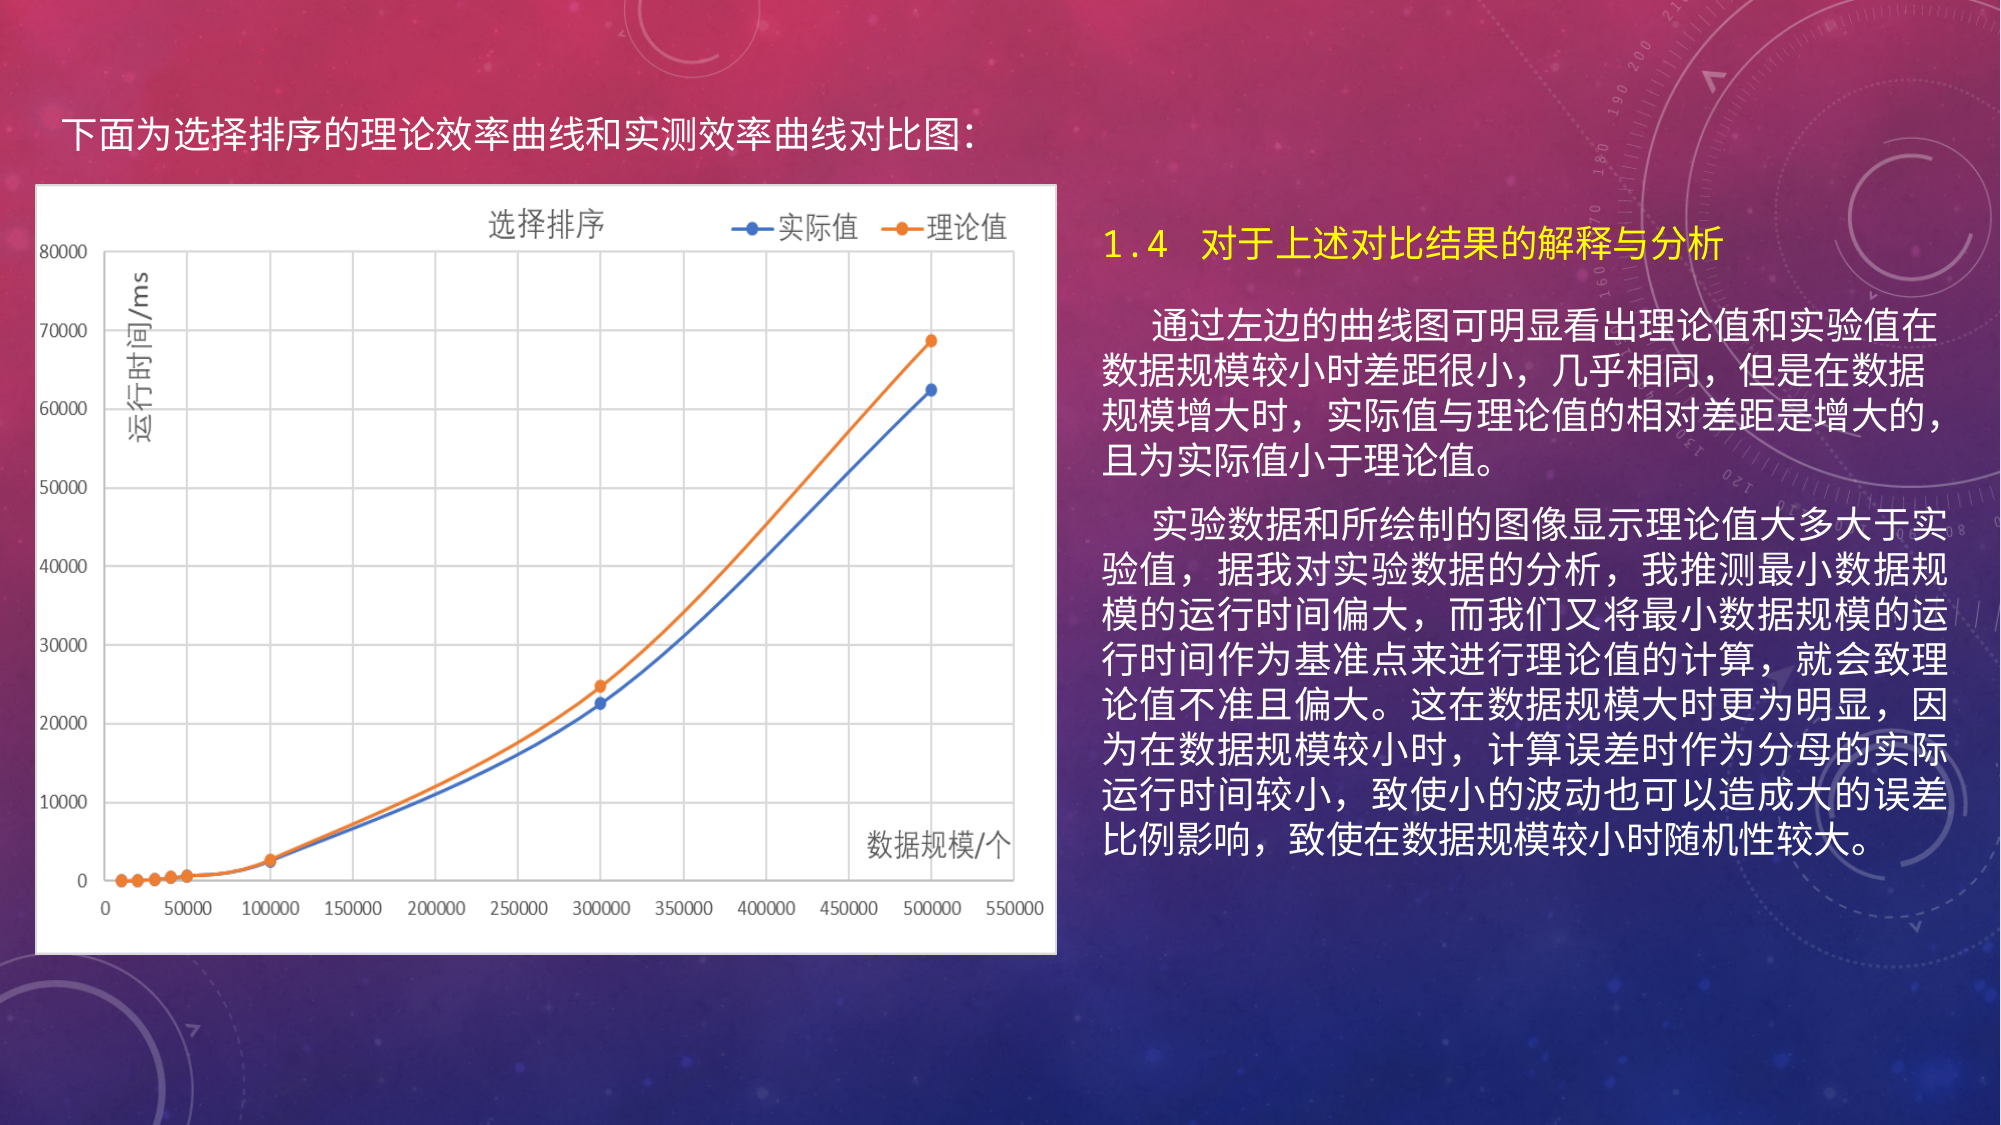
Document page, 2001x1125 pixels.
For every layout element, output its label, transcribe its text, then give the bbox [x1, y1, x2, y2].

picture [0, 0, 2001, 1125]
list 下面为选择排序的理论效率曲线和实测效率曲线对比图： [45, 50, 1011, 184]
text_box 1.4 对于上述对比结果的解释与分析 通过左边的曲线图可明显看出理论值和实验值在数据规模较小时差距很小，几乎相同，但是在数据规模增大时，实际值与理论值的相对差距是增大的，且为实际值小于理论值。 实验数据和所绘制的图像显示理论值大多大于实验值，据我对实验数据的分析，我推测最小数据规模的运行时间偏大，而我们又将最小数据规模的运行时间作为基准点来进行理论值的计算，就会致理论值不准且偏大。这在数据规模大时更为明显，因为在数据规模较小时，计算误差时作为分母的实际运行时间较小，致使小的波动也可以造成大的误差比例影响，致使在数据规模较小时随机性较大。 [1086, 212, 1965, 914]
